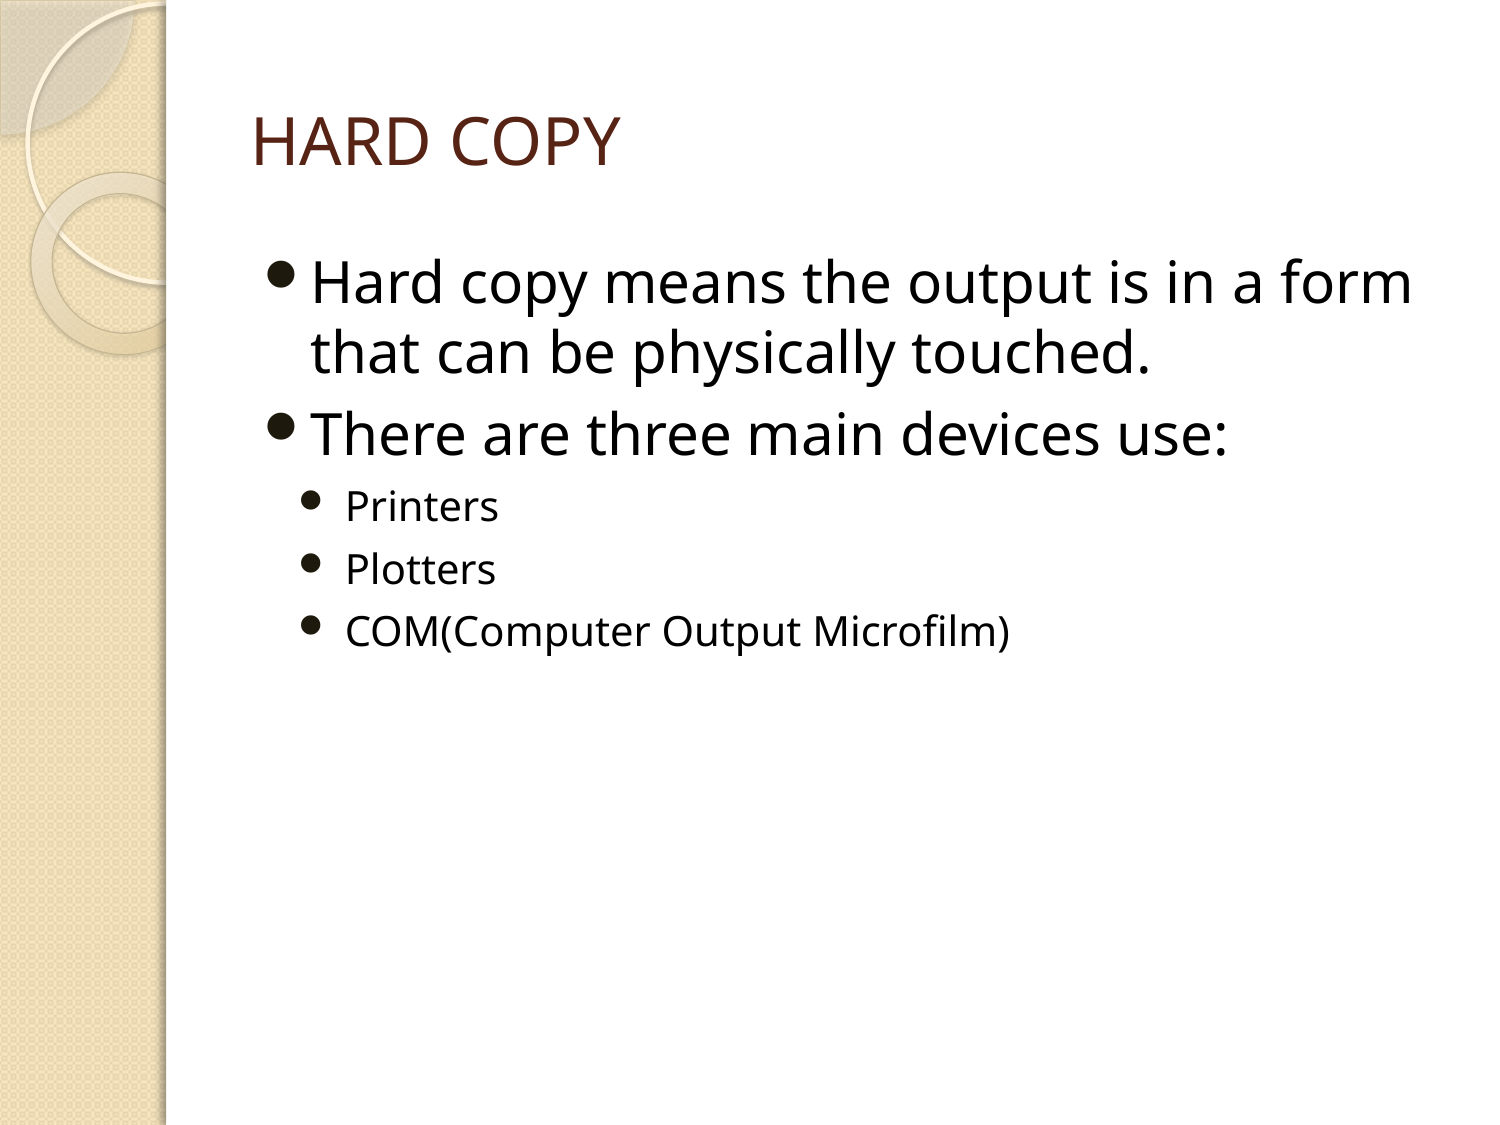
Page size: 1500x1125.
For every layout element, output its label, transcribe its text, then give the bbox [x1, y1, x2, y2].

list Hard copy means the output is in a form that can be physically touched. There are three main devices use: Printers Plotters COM(Computer Output Microfilm) [235, 237, 1466, 1025]
title Hard Copy [235, 45, 1466, 233]
